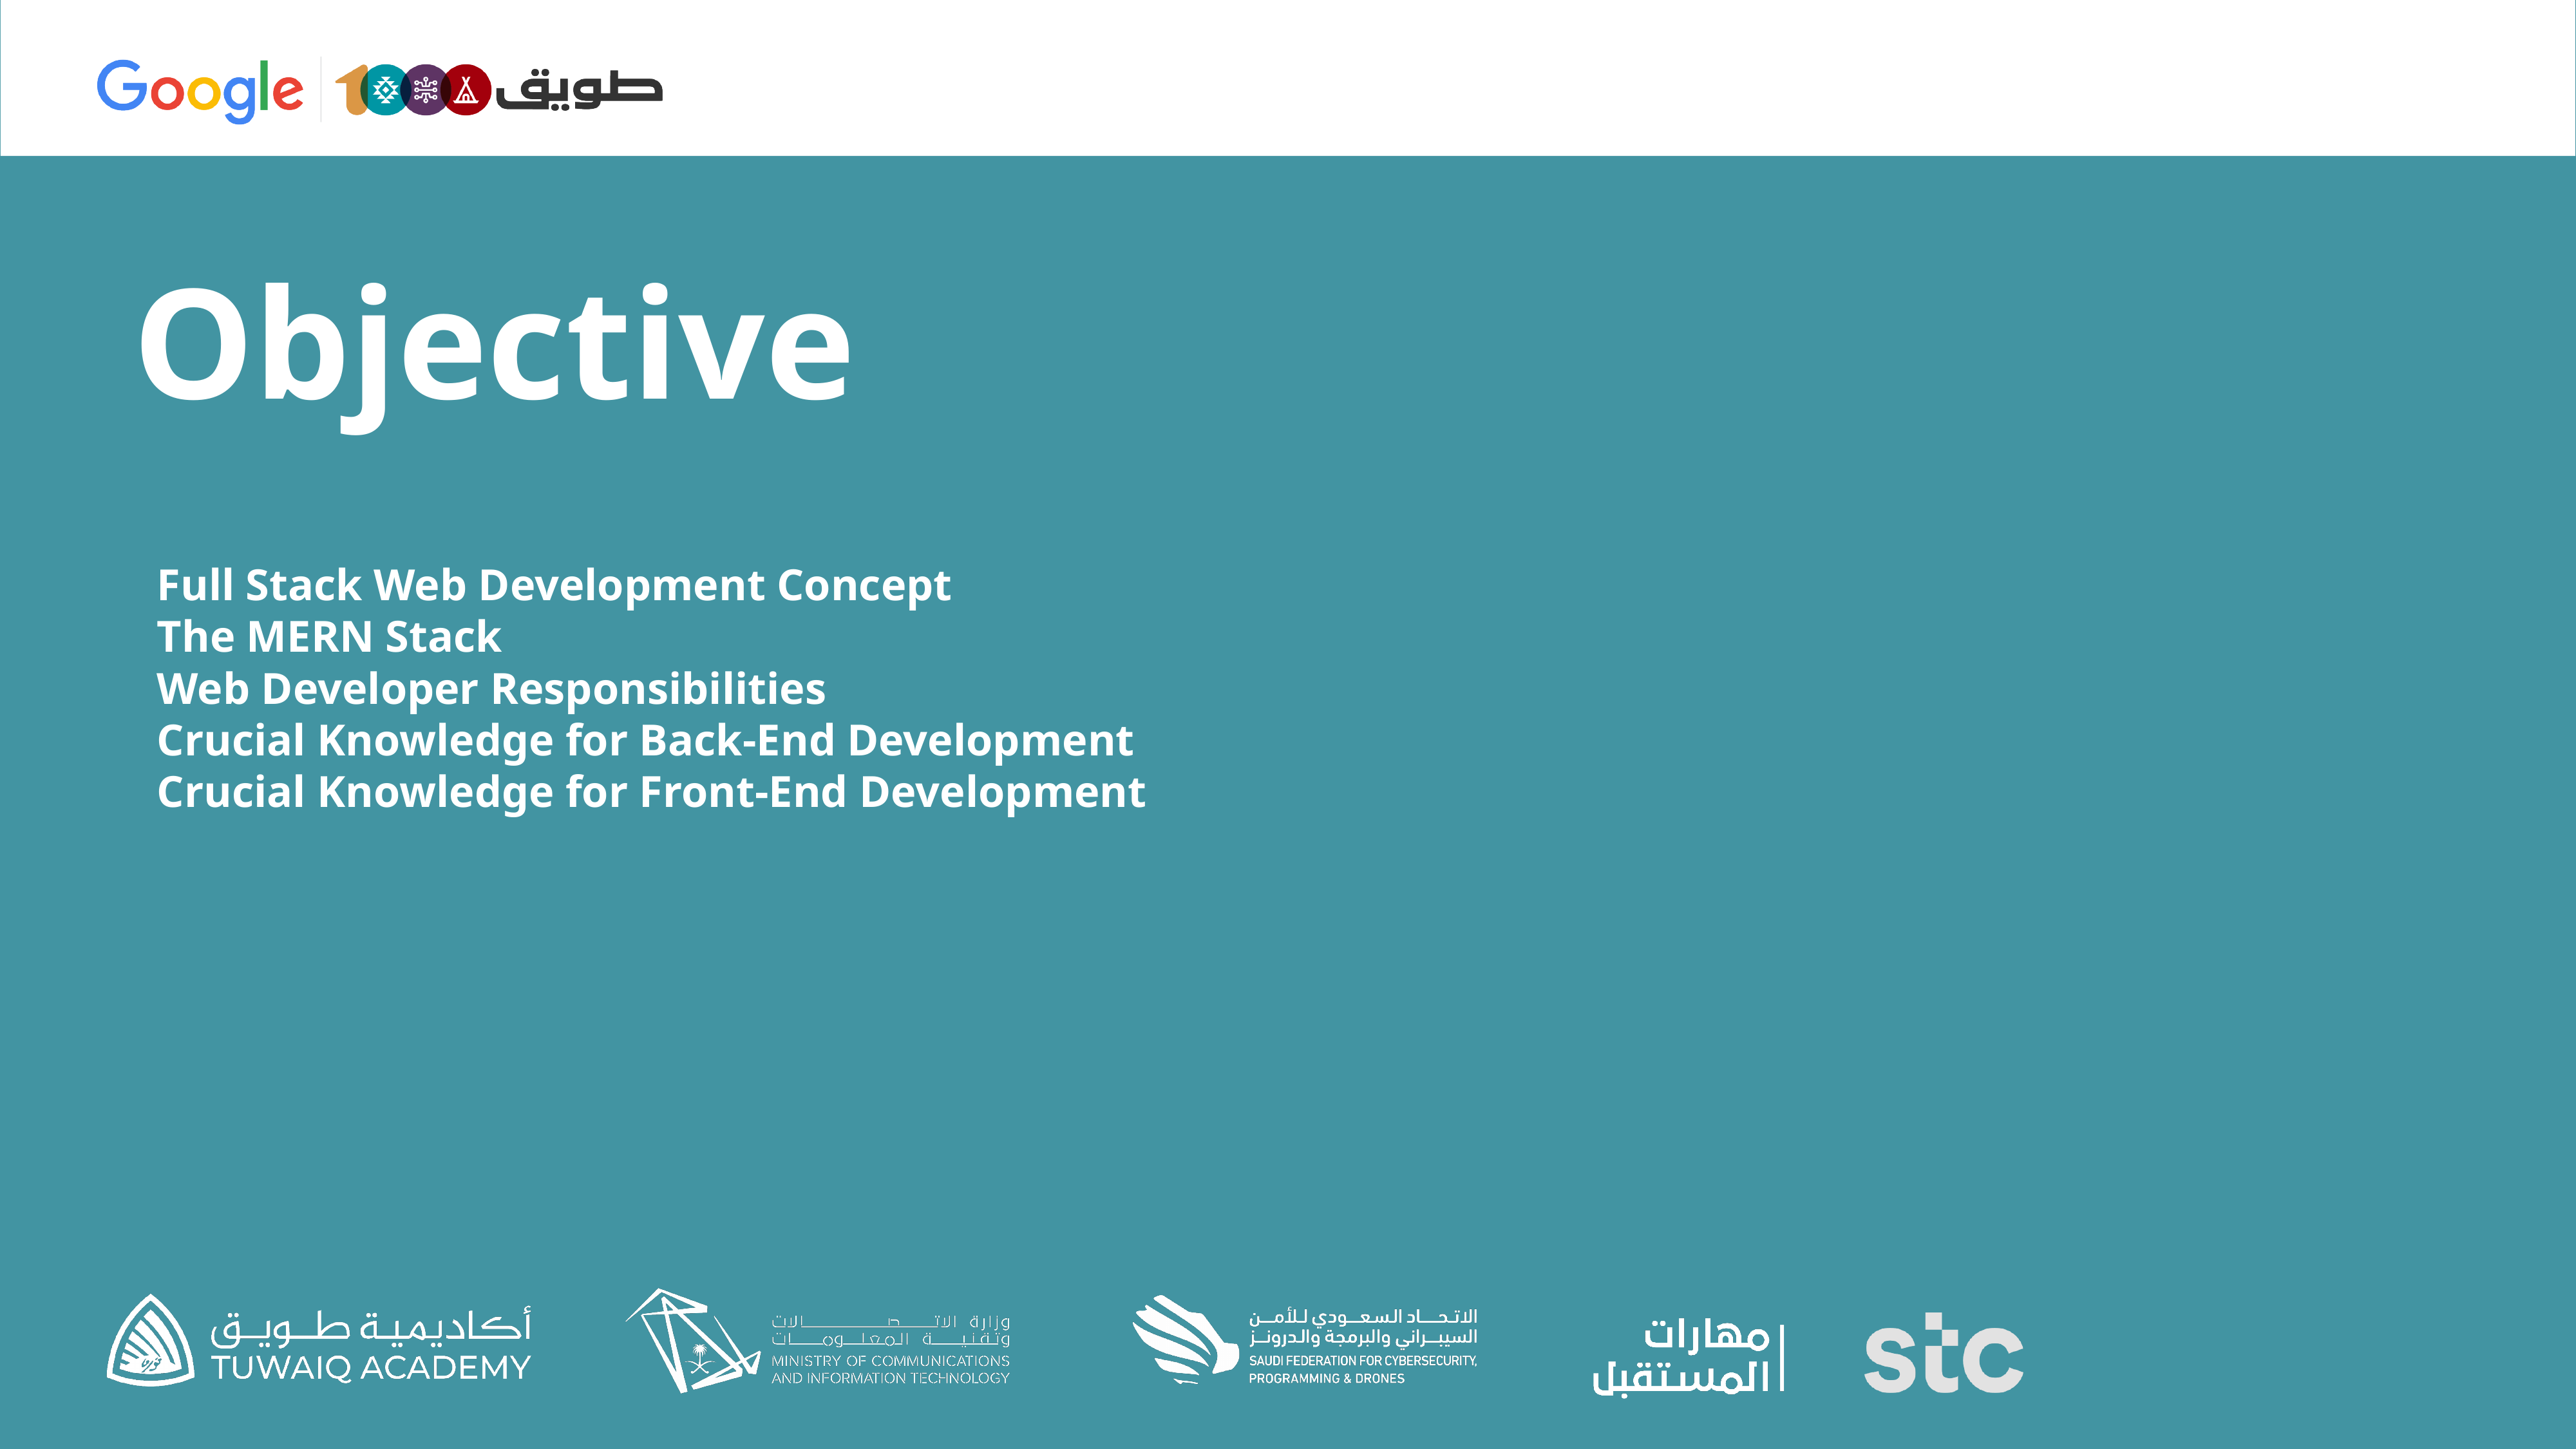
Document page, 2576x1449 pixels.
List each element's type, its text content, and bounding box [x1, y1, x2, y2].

picture [53, 0, 708, 253]
subtitle Full Stack Web Development Concept The MERN Stack Web Developer Responsibilities Crucial Knowledge for Back-End Development Crucial Knowledge for Front-End Development [127, 552, 2449, 1203]
title Objective [127, 272, 2449, 552]
picture [0, 1128, 1809, 1449]
picture [1864, 1312, 2024, 1393]
